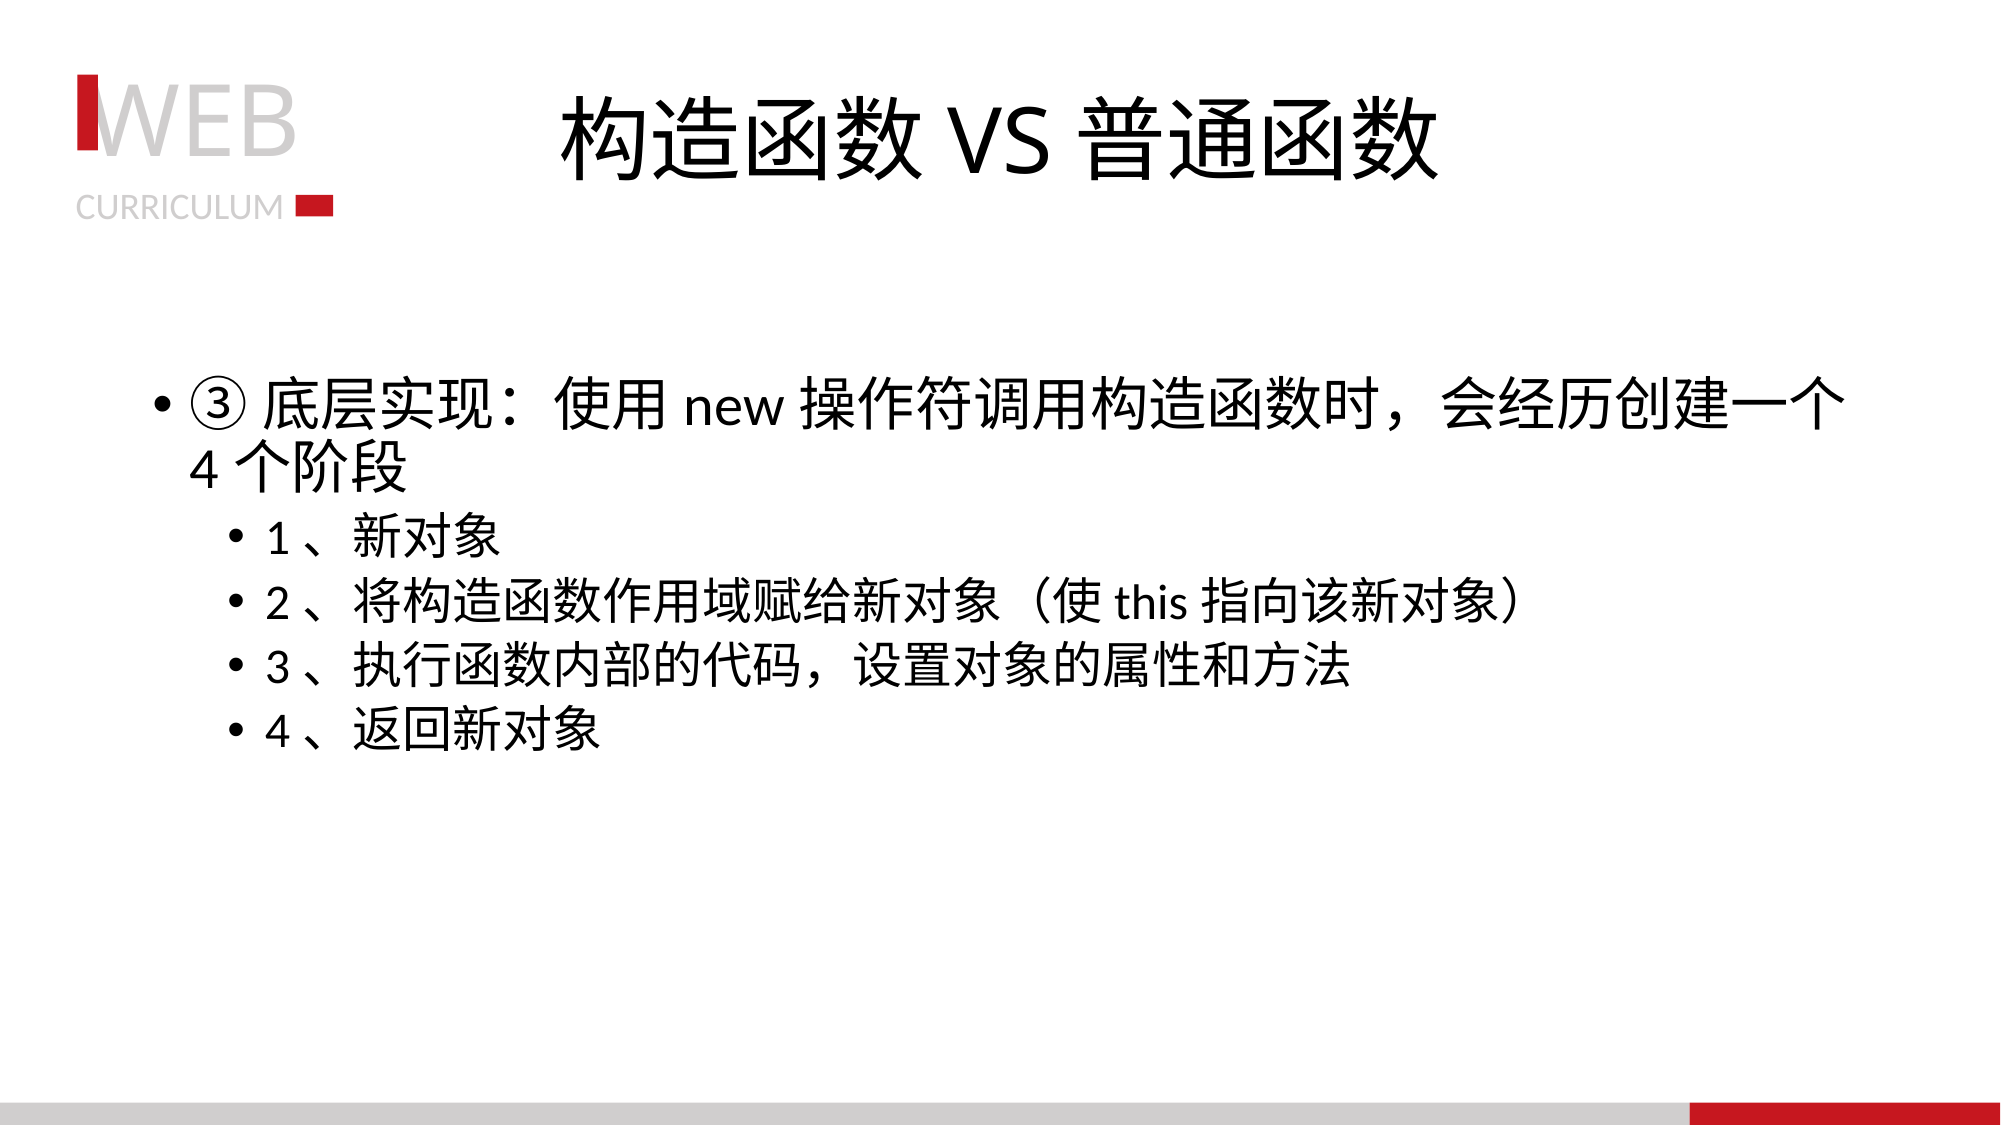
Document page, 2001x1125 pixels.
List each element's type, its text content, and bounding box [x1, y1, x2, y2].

list ③底层实现：使用new操作符调用构造函数时，会经历创建一个4个阶段 1、新对象 2、将构造函数作用域赋给新对象（使this指向该新对象） 3、执行函数内部的代码，设置对象的属性和方法 4、返回新对象 [137, 277, 1863, 992]
title 构造函数VS普通函数 [137, 59, 1863, 228]
